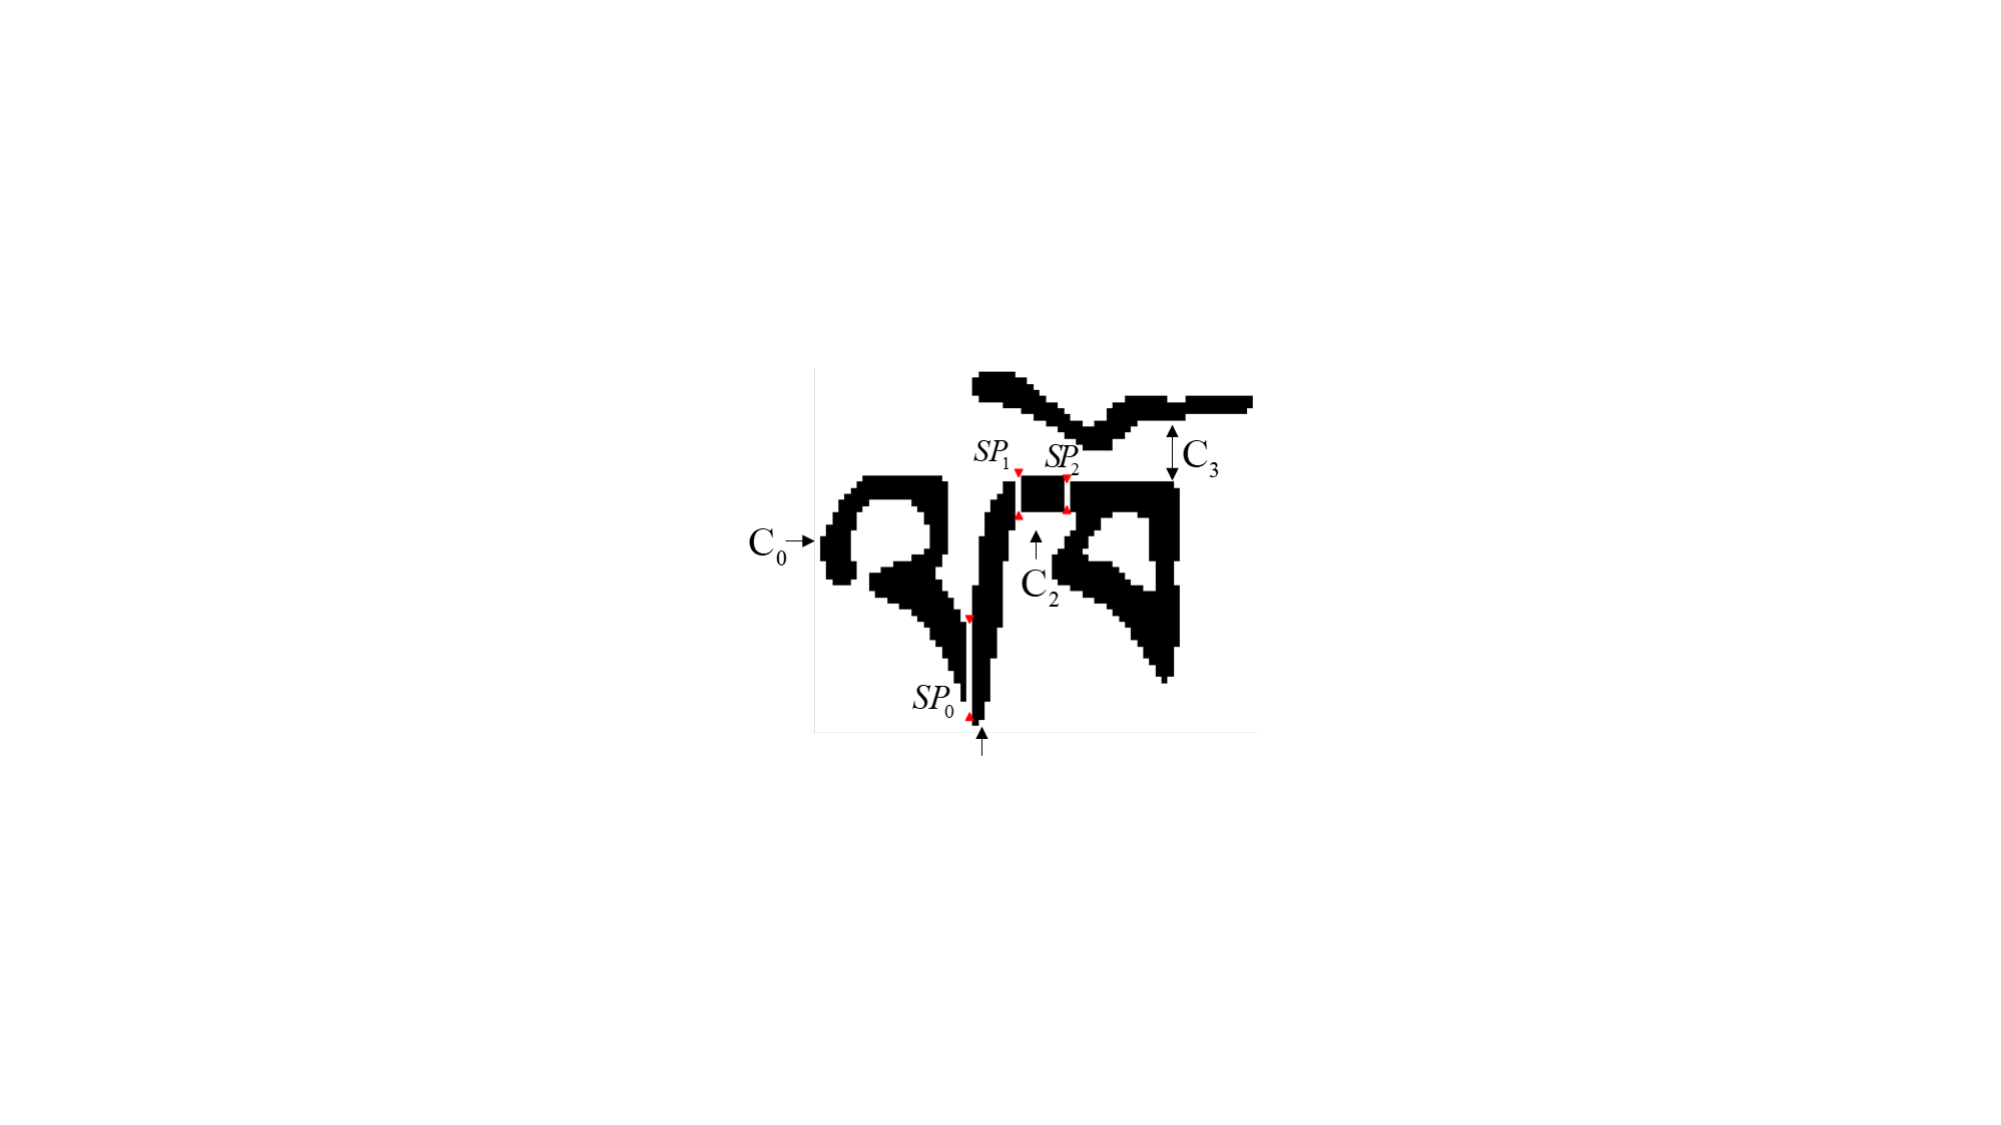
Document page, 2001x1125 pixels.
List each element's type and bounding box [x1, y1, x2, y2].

picture [742, 368, 1258, 756]
